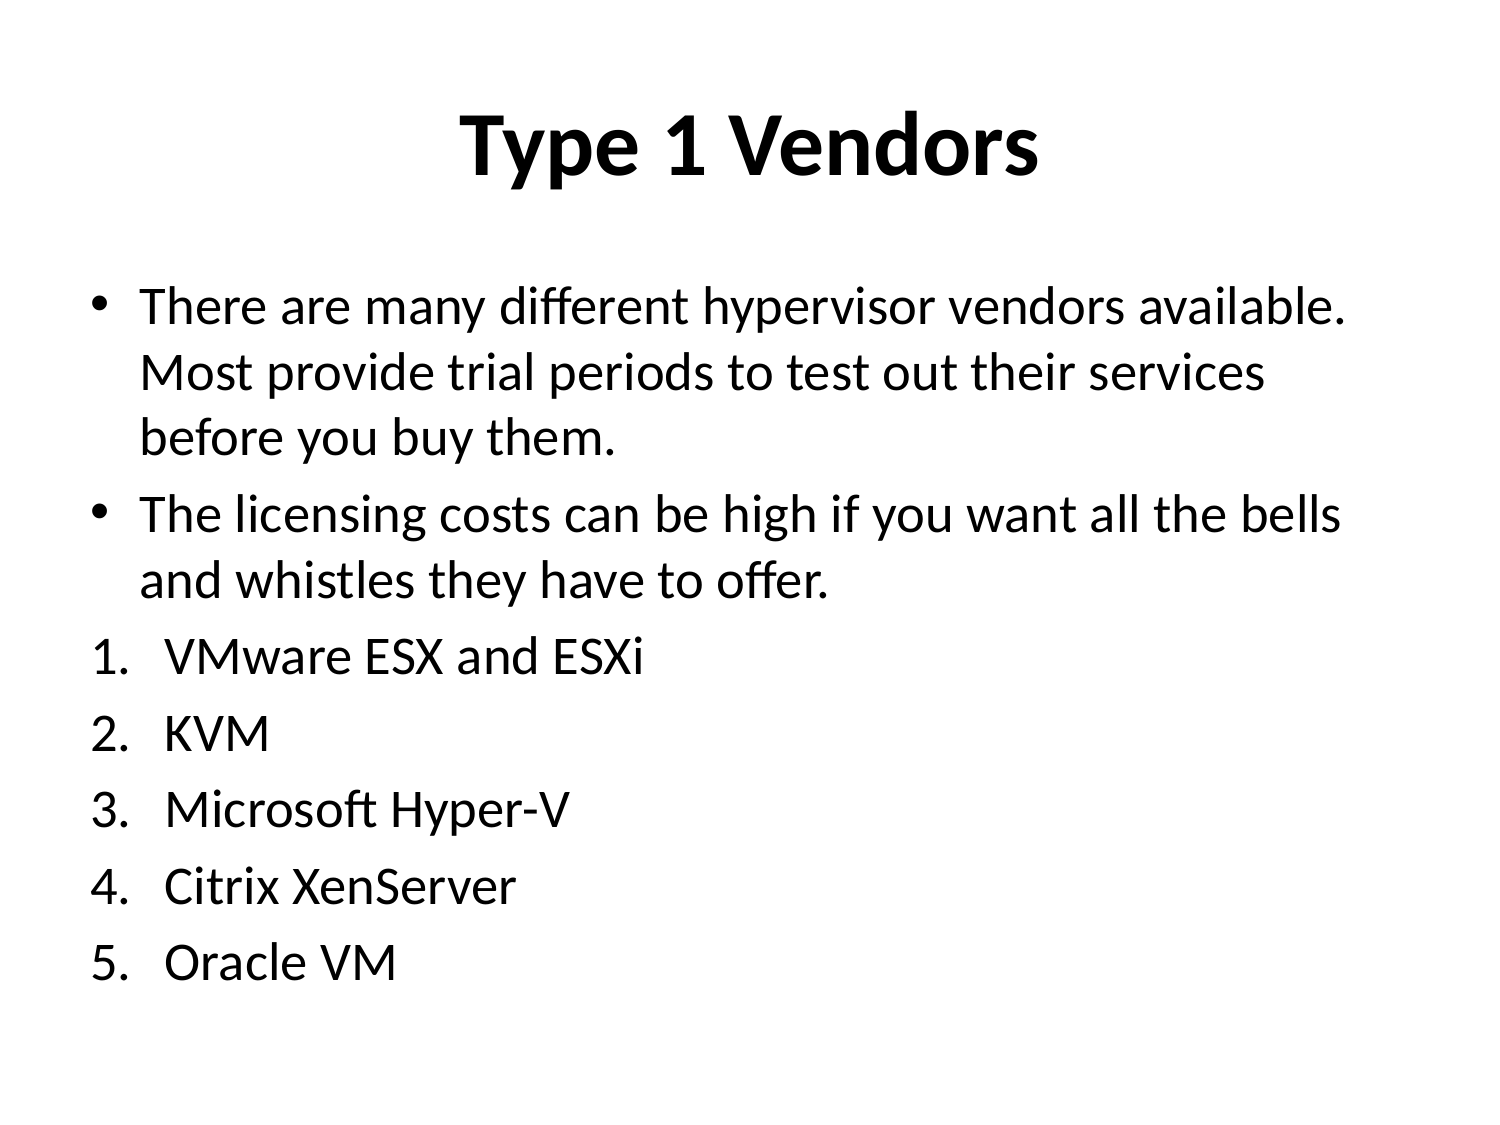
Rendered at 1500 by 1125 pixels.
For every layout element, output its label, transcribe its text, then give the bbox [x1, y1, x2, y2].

list There are many different hypervisor vendors available. Most provide trial periods to test out their services before you buy them. The licensing costs can be high if you want all the bells and whistles they have to offer. VMware ESX and ESXi KVM Microsoft Hyper-V Citrix XenServer Oracle VM [75, 262, 1425, 1005]
title Type 1 Vendors [75, 45, 1425, 233]
